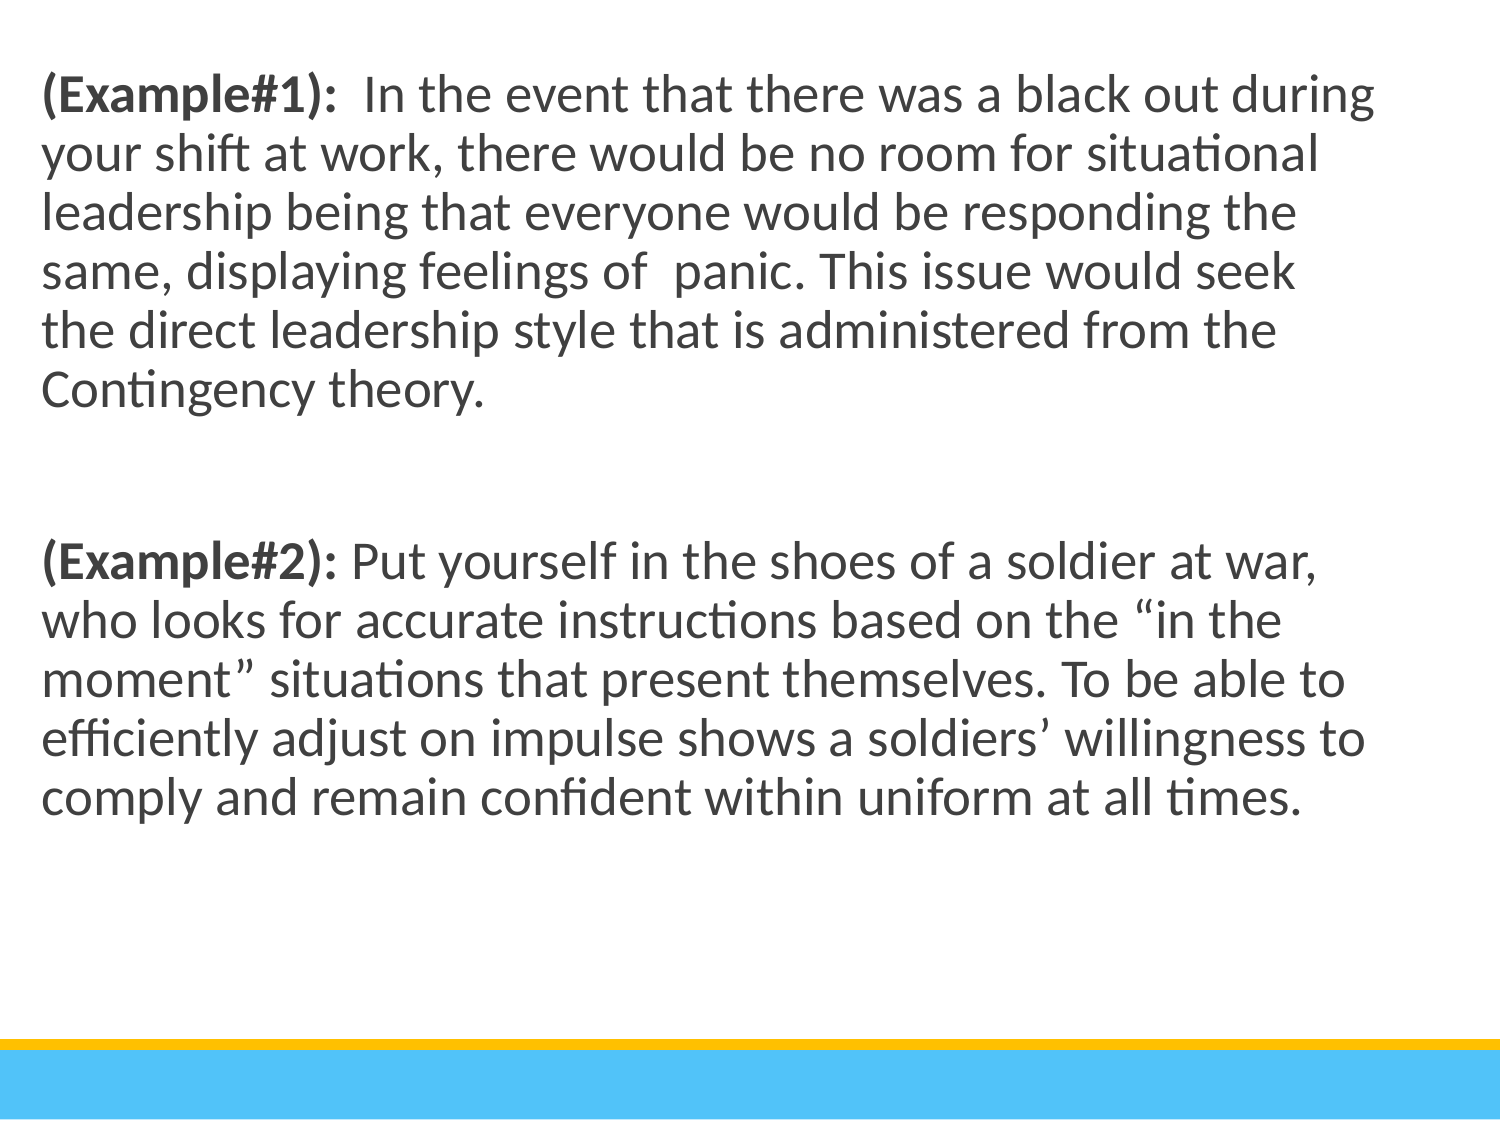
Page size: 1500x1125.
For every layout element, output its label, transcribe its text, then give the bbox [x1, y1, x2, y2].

list (Example#1): In the event that there was a black out during your shift at work, there would be no room for situational leadership being that everyone would be responding the same, displaying feelings of panic. This issue would seek the direct leadership style that is administered from the Contingency theory. (Example#2): Put yourself in the shoes of a soldier at war, who looks for accurate instructions based on the “in the moment” situations that present themselves. To be able to efficiently adjust on impulse shows a soldiers’ willingness to comply and remain confident within uniform at all times. [26, 57, 1377, 852]
